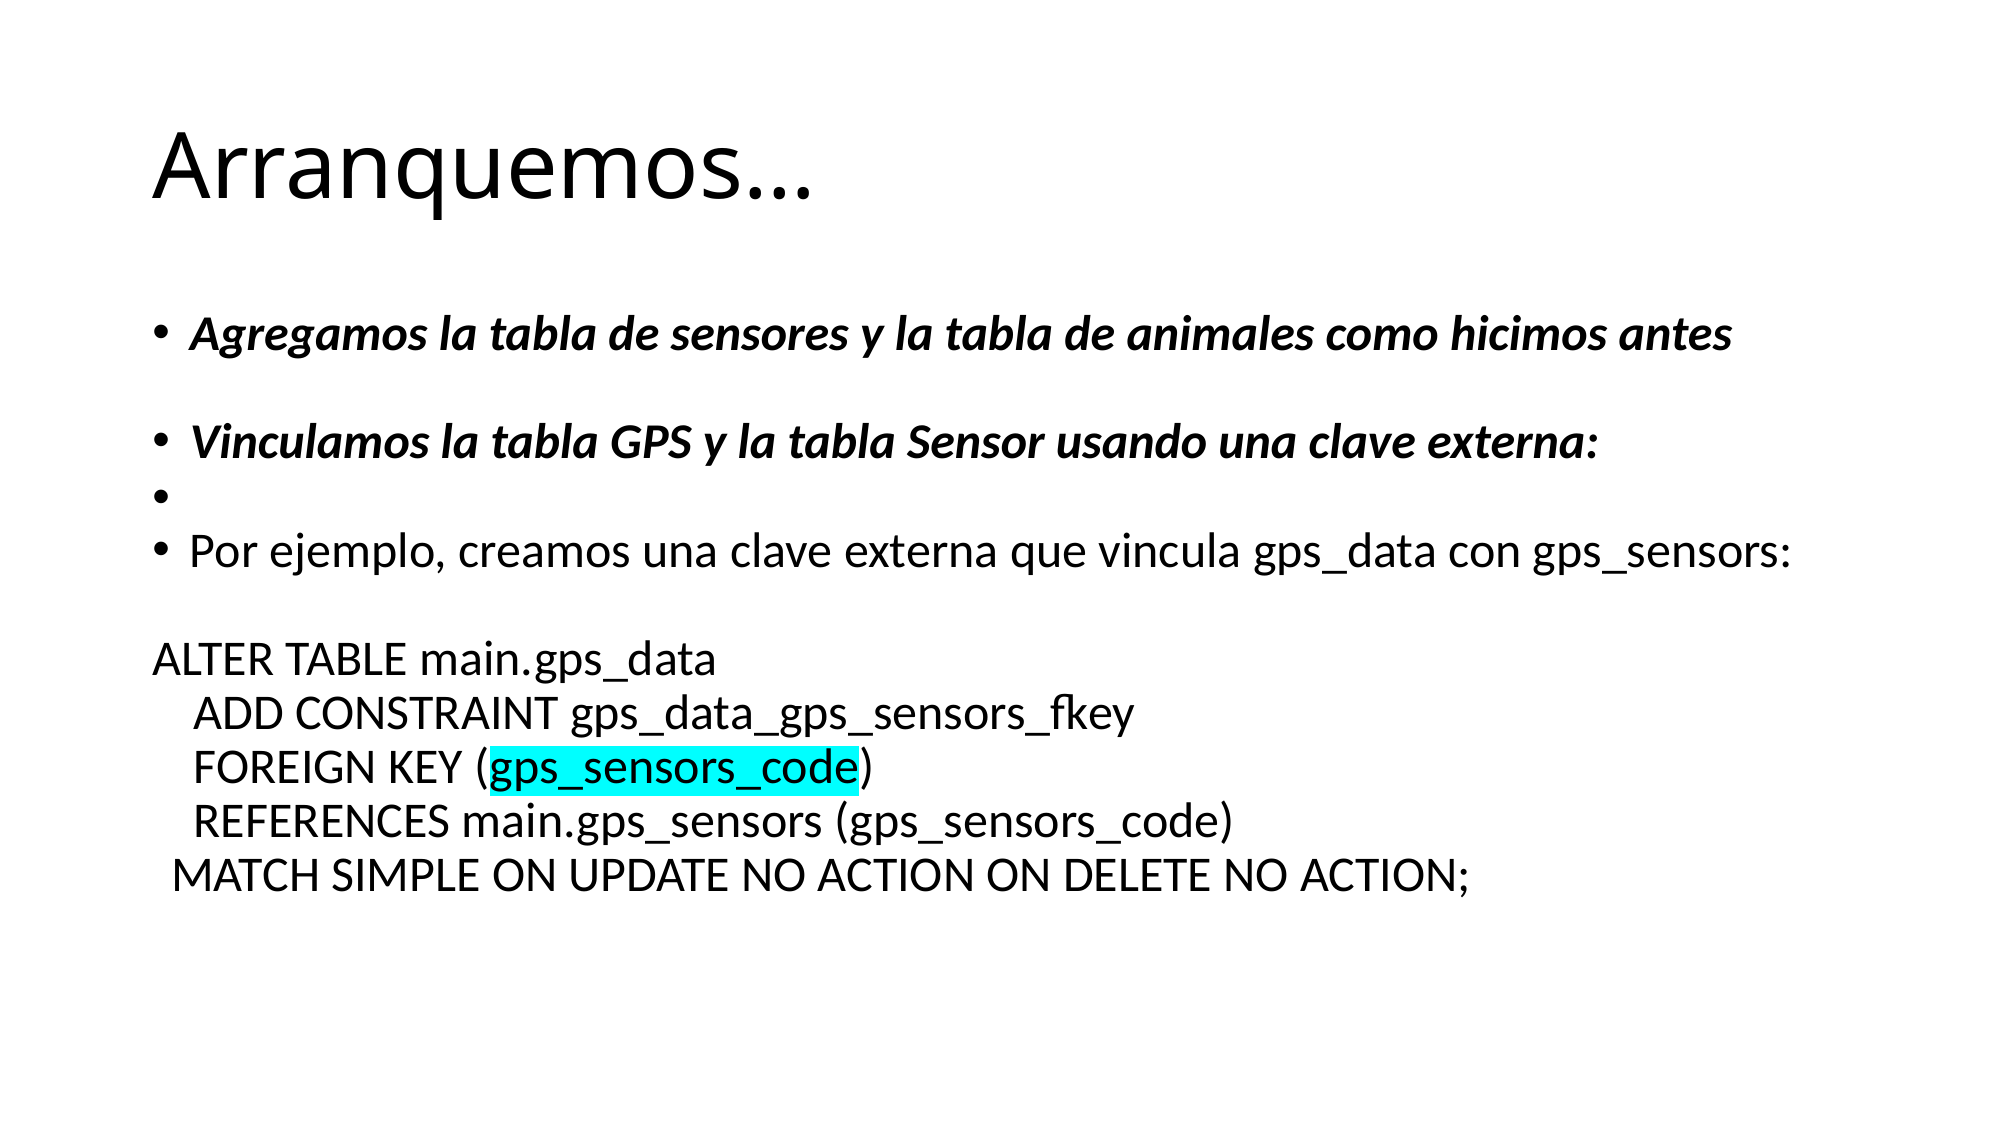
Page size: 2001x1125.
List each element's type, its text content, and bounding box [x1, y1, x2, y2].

title Arranquemos… [137, 59, 1863, 278]
list Agregamos la tabla de sensores y la tabla de animales como hicimos antes Vinculamos la tabla GPS y la tabla Sensor usando una clave externa: Por ejemplo, creamos una clave externa que vincula gps_data con gps_sensors: ALTER TABLE main.gps_data ADD CONSTRAINT gps_data_gps_sensors_fkey FOREIGN KEY (gps_sensors_code) REFERENCES main.gps_sensors (gps_sensors_code) MATCH SIMPLE ON UPDATE NO ACTION ON DELETE NO ACTION; [137, 299, 1863, 1014]
